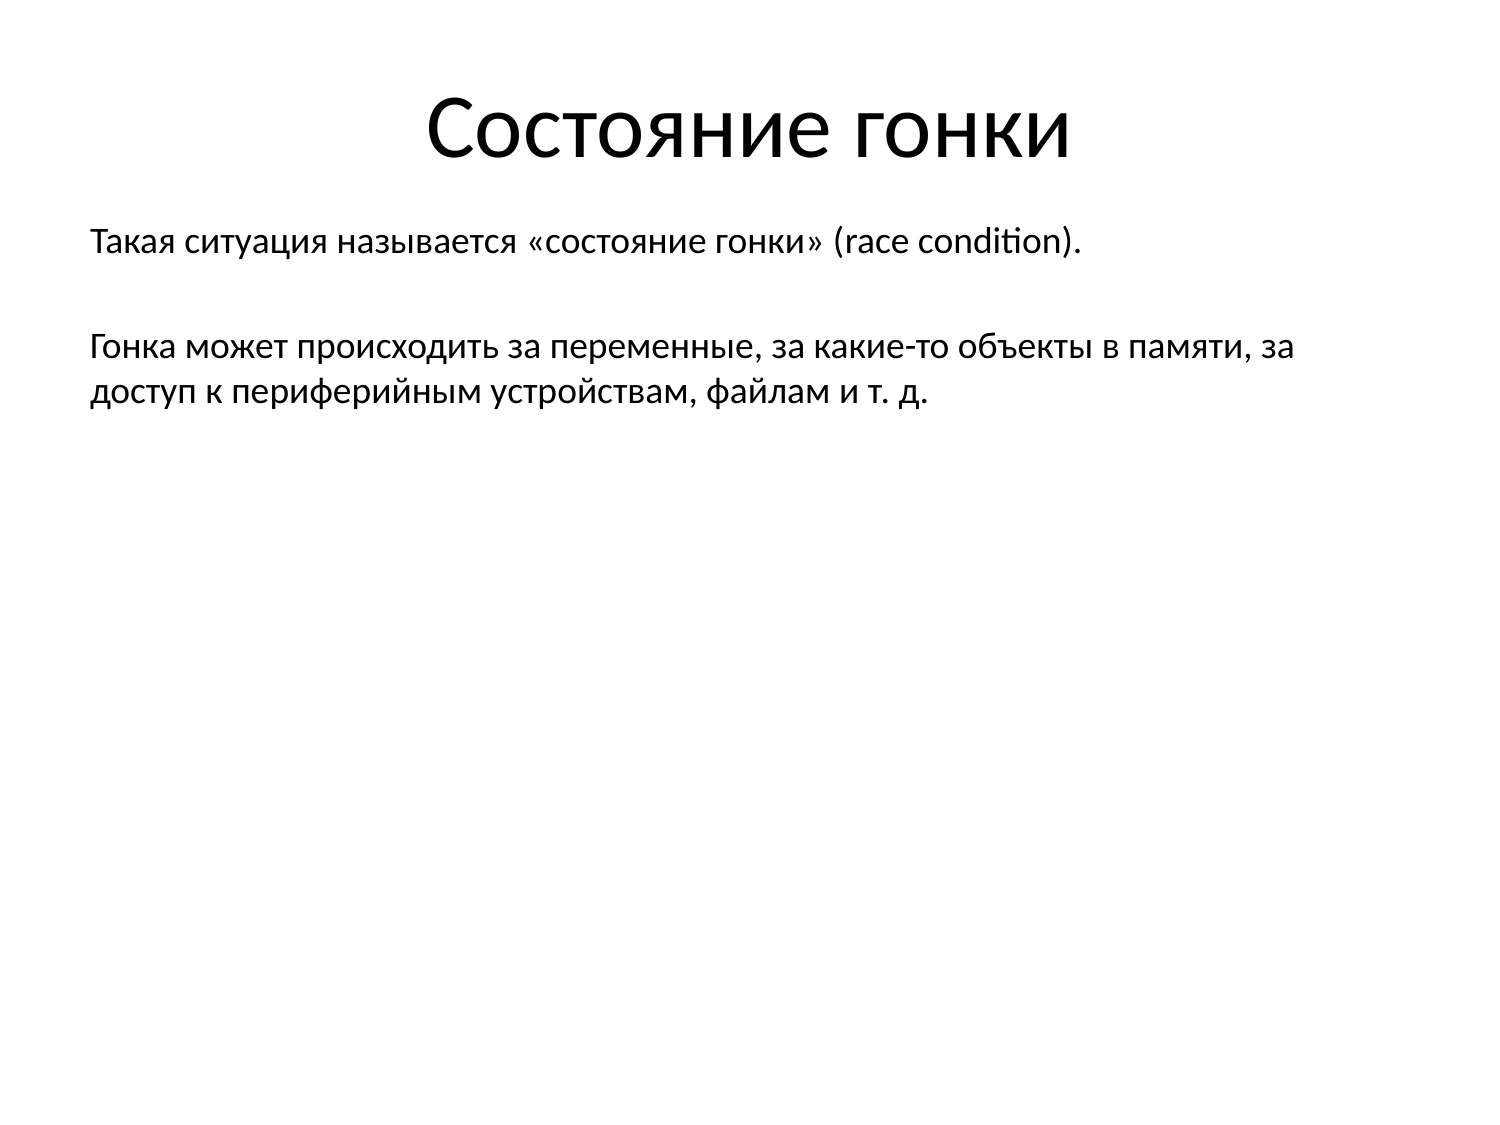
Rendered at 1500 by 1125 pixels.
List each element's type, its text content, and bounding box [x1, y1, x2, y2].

list Такая ситуация называется «состояние гонки» (race condition). Гонка может происходить за переменные, за какие-то объекты в памяти, за доступ к периферийным устройствам, файлам и т. д. [75, 208, 1425, 1059]
title Состояние гонки [75, 45, 1425, 197]
